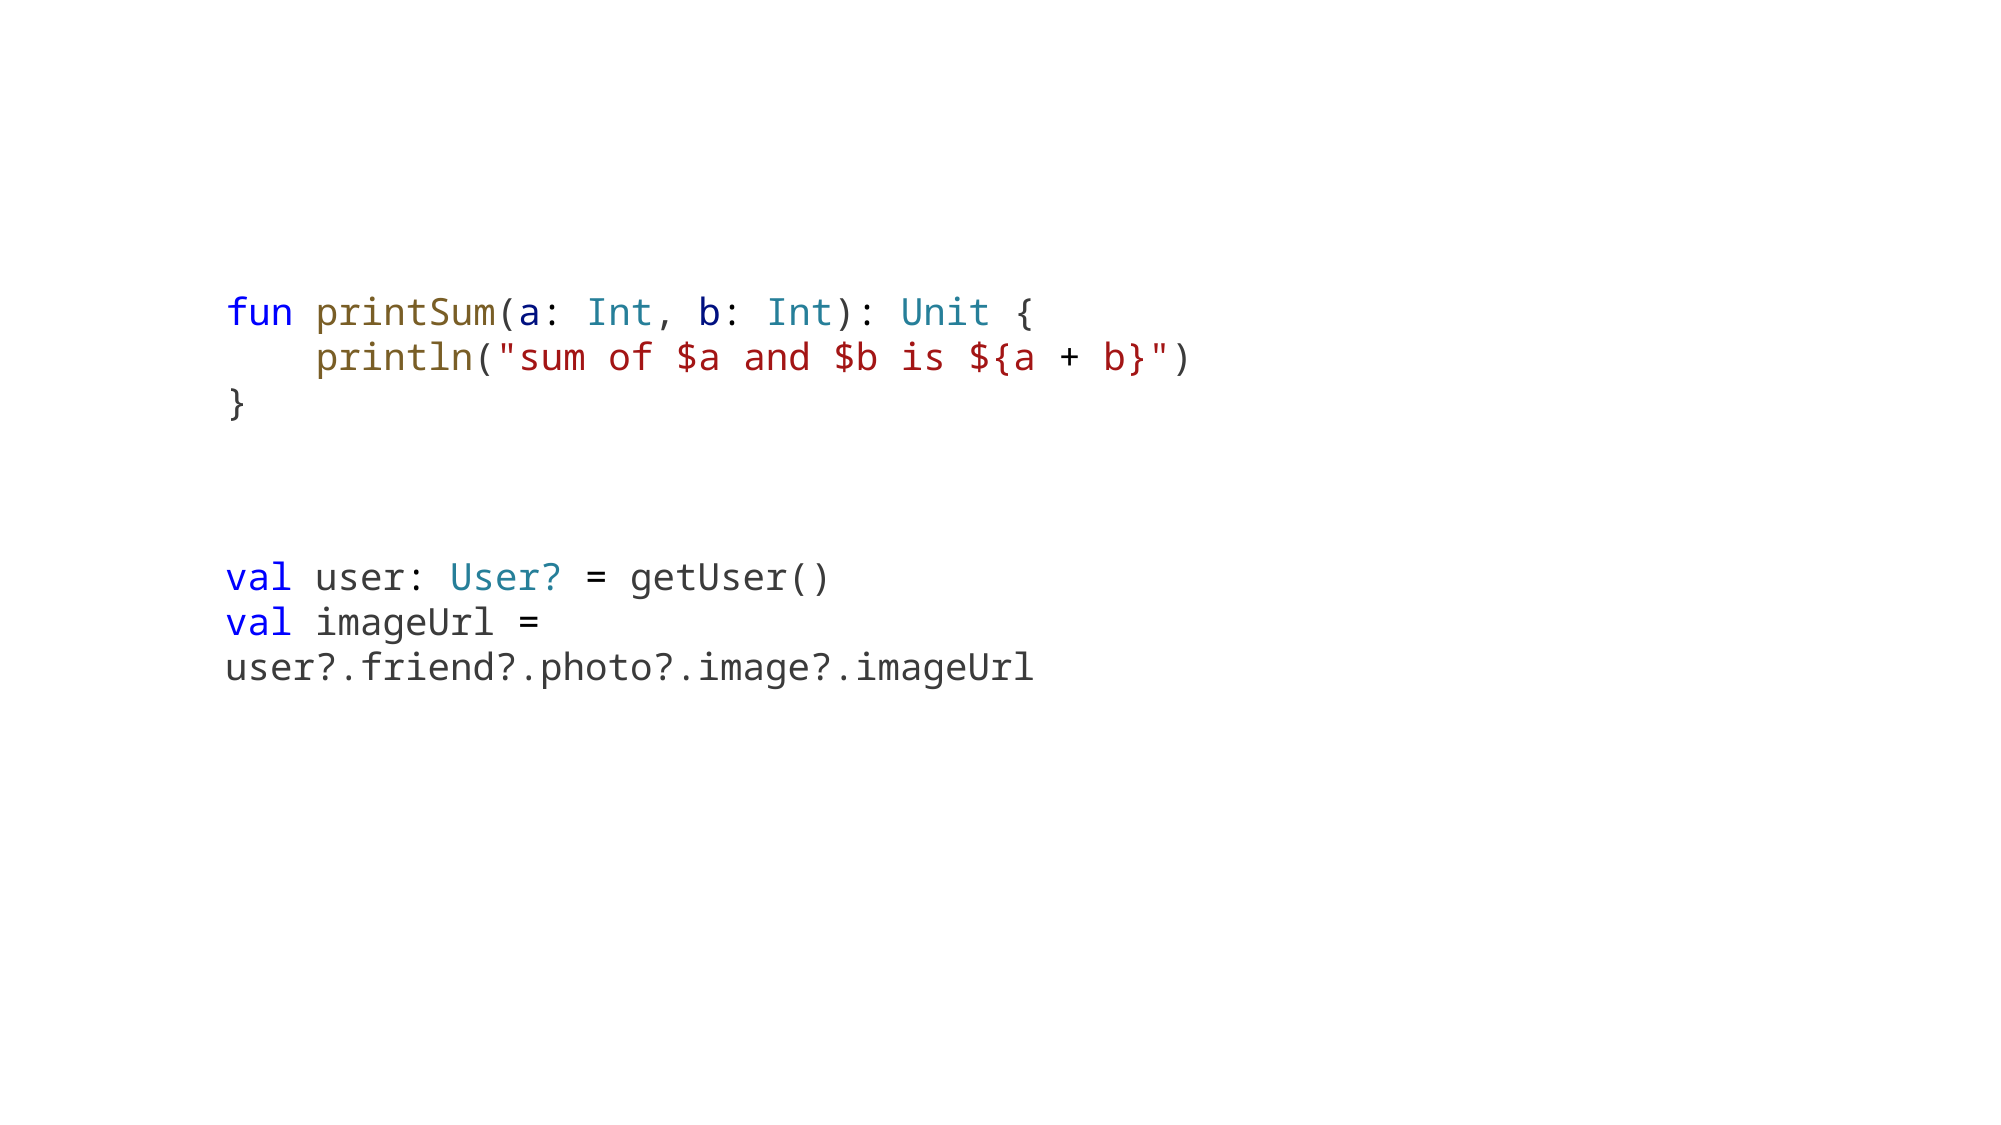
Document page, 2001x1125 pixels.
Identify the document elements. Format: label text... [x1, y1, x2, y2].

text_box fun printSum(a: Int, b: Int): Unit { println("sum of $a and $b is ${a + b}") } [210, 280, 1227, 476]
text_box val user: User? = getUser() val imageUrl = user?.friend?.photo?.image?.imageUrl [210, 545, 1227, 741]
